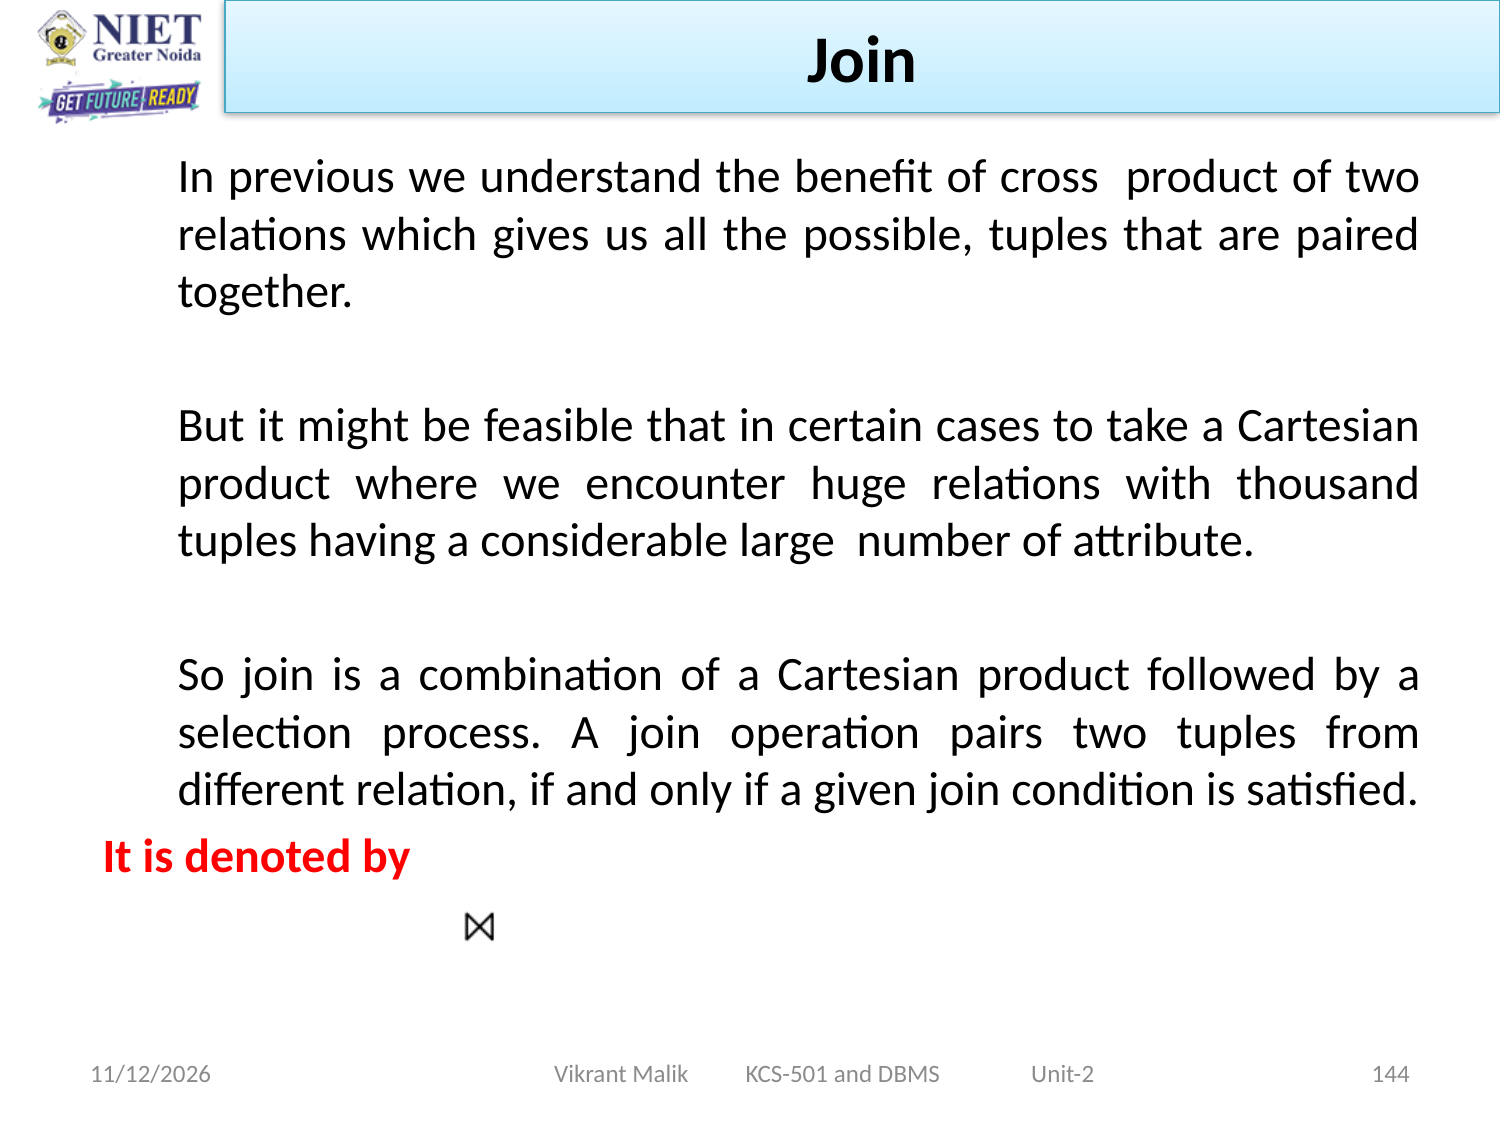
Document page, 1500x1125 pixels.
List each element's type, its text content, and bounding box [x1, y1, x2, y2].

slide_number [75, 1042, 412, 1103]
list In previous we understand the benefit of cross product of two relations which gives us all the possible, tuples that are paired together. But it might be feasible that in certain cases to take a Cartesian product where we encounter huge relations with thousand tuples having a considerable large number of attribute. So join is a combination of a Cartesian product followed by a selection process. A join operation pairs two tuples from different relation, if and only if a given join condition is satisfied. It is denoted by [87, 137, 1438, 1025]
picture [0, 0, 238, 135]
text_box Join [238, 0, 1500, 113]
footer Vikrant Malik KCS-501 and DBMS Unit-2 [412, 1042, 1074, 1103]
slide_number 144 [1074, 1042, 1425, 1103]
picture [462, 899, 502, 951]
